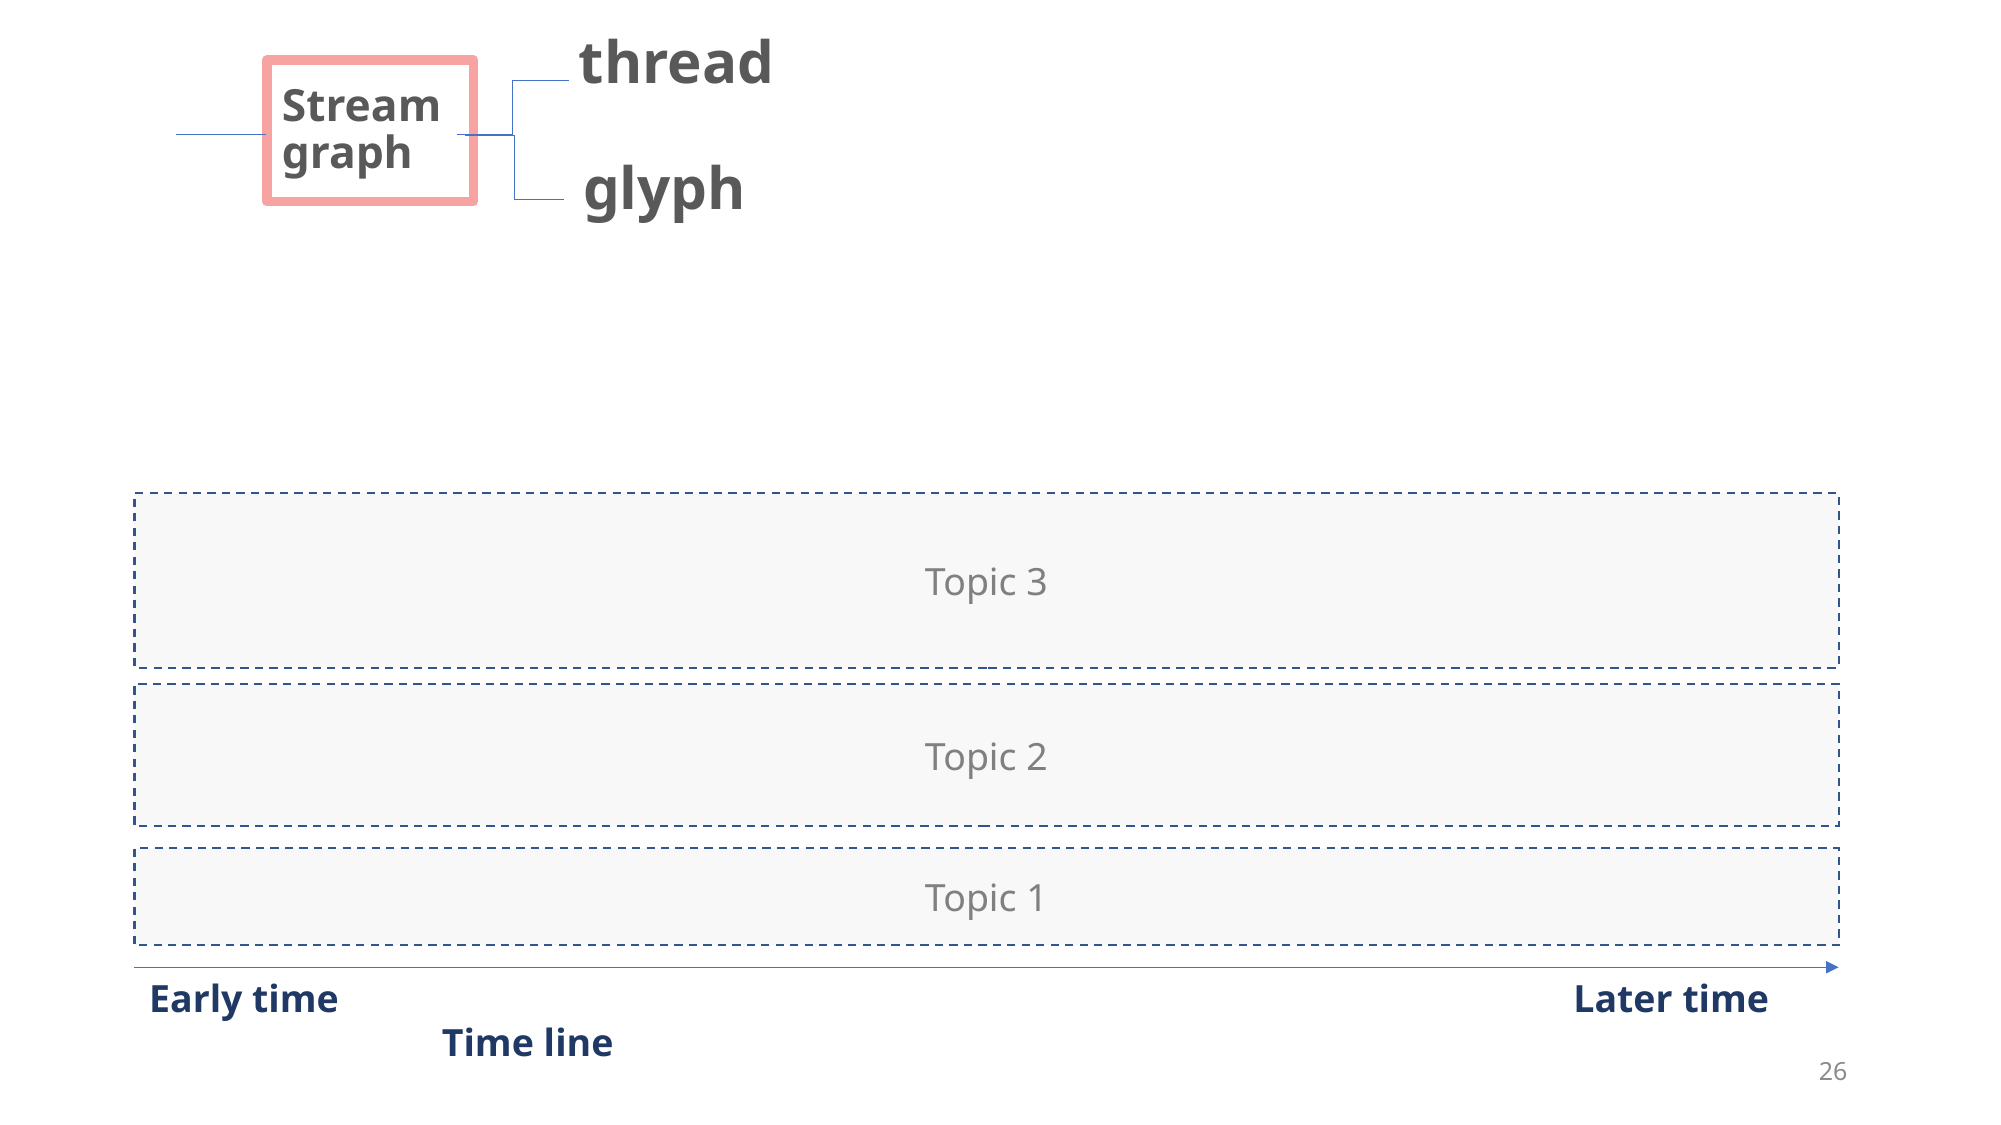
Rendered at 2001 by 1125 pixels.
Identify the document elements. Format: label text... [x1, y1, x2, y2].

text_box glyph [568, 130, 1112, 252]
slide_number 26 [1412, 1042, 1863, 1103]
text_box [456, 80, 569, 200]
text_box thread [563, 4, 1107, 126]
text_box Topic 2 [133, 683, 1840, 827]
text_box Topic 3 [133, 492, 1840, 669]
text_box Topic 1 [133, 847, 1840, 946]
text_box Early time Later time [134, 968, 1839, 1027]
title Stream graph [266, 59, 474, 202]
text_box Time line [427, 1011, 753, 1072]
